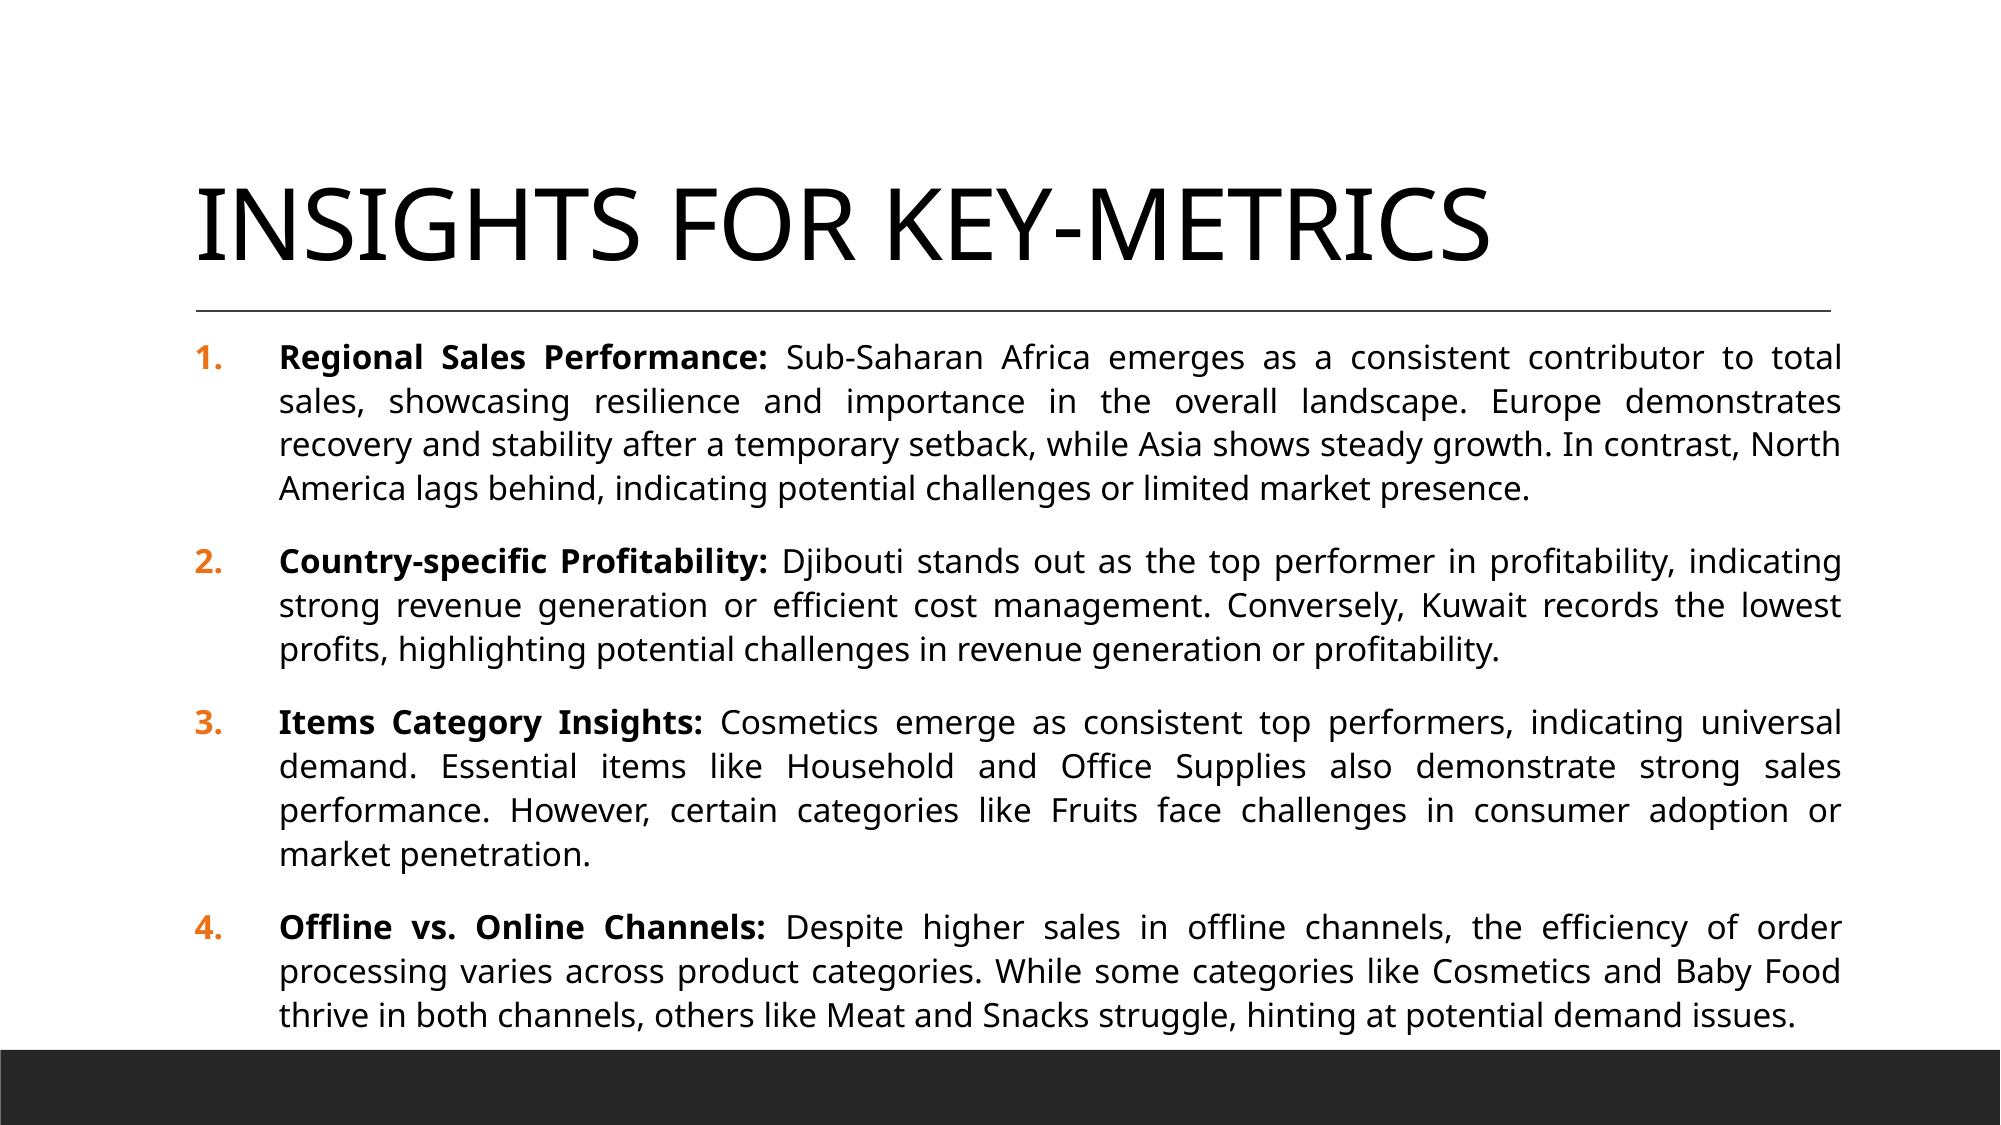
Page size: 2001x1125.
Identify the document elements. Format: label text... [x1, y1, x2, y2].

title INSIGHTS FOR KEY-METRICS [180, 51, 1830, 290]
list Regional Sales Performance: Sub-Saharan Africa emerges as a consistent contributor to total sales, showcasing resilience and importance in the overall landscape. Europe demonstrates recovery and stability after a temporary setback, while Asia shows steady growth. In contrast, North America lags behind, indicating potential challenges or limited market presence. Country-specific Profitability: Djibouti stands out as the top performer in profitability, indicating strong revenue generation or efficient cost management. Conversely, Kuwait records the lowest profits, highlighting potential challenges in revenue generation or profitability. Items Category Insights: Cosmetics emerge as consistent top performers, indicating universal demand. Essential items like Household and Office Supplies also demonstrate strong sales performance. However, certain categories like Fruits face challenges in consumer adoption or market penetration. Offline vs. Online Channels: Despite higher sales in offline channels, the efficiency of order processing varies across product categories. While some categories like Cosmetics and Baby Food thrive in both channels, others like Meat and Snacks struggle, hinting at potential demand issues. [194, 324, 1845, 1024]
